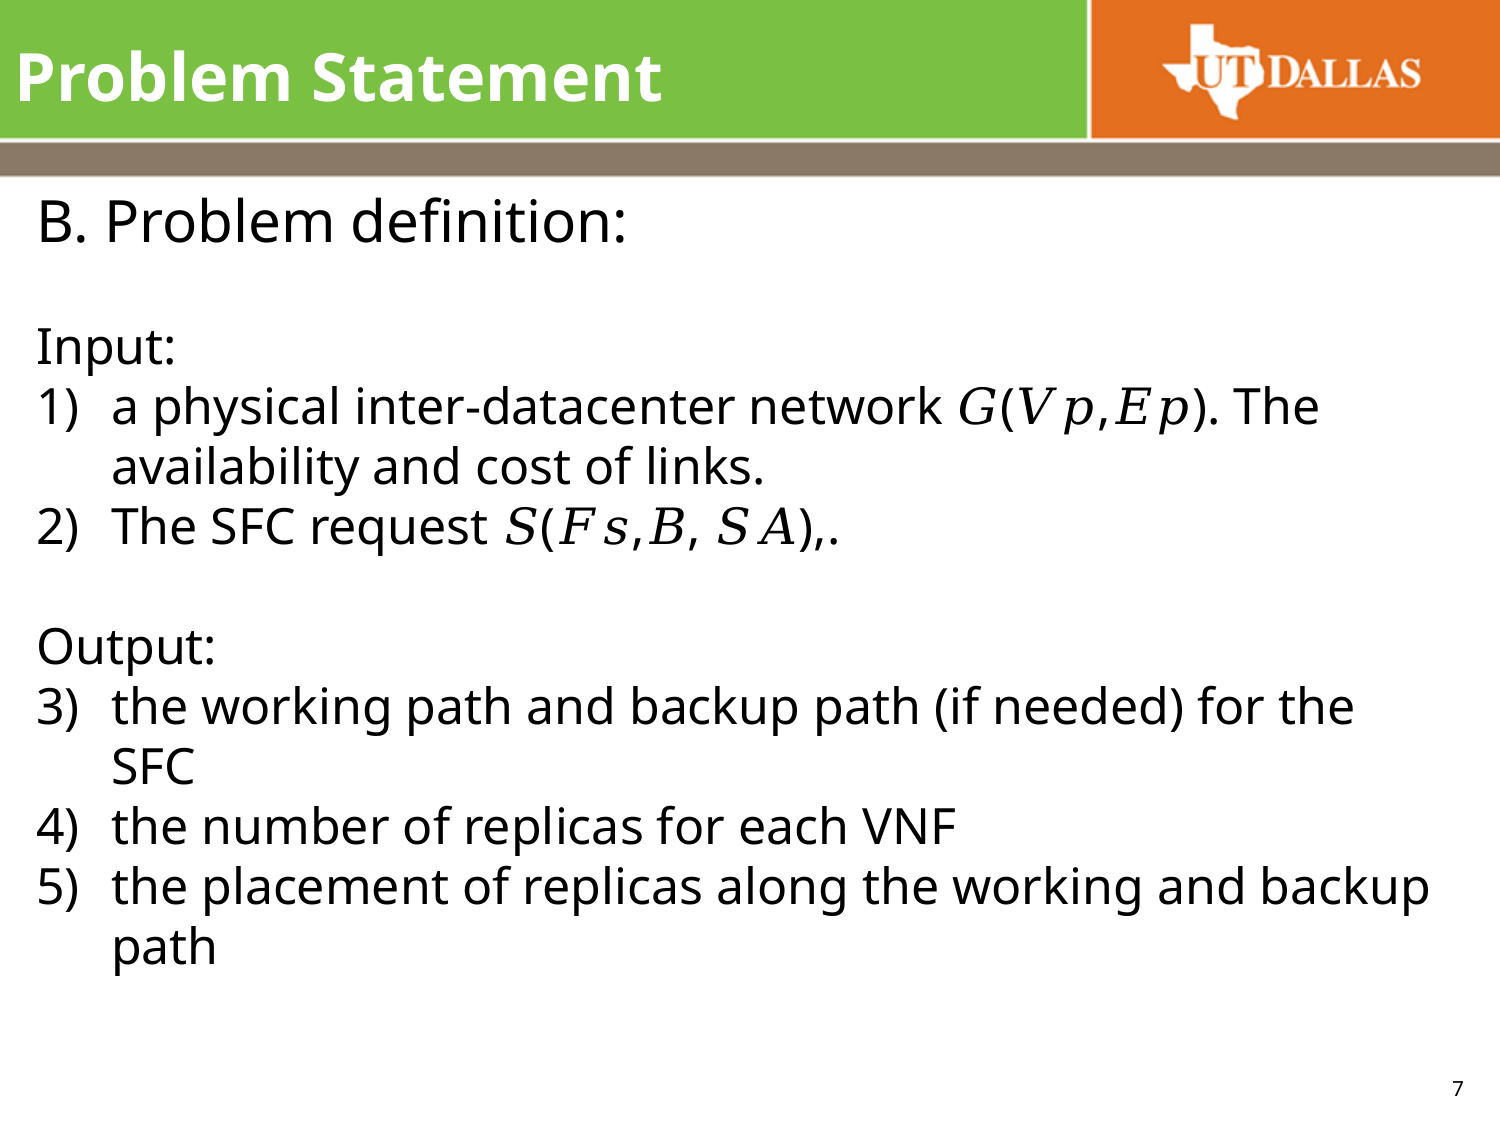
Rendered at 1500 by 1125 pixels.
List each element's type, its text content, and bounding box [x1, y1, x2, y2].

slide_number 7 [1448, 1051, 1479, 1112]
title Problem Statement [0, 12, 1088, 138]
picture [0, 0, 1500, 1125]
text_box [0, 188, 1448, 1125]
text_box B. Problem definition: Input: a physical inter-datacenter network 𝐺(𝑉𝑝,𝐸𝑝). The availability and cost of links. The SFC request 𝑆(𝐹𝑠,𝐵, 𝑆𝐴),. Output: the working path and backup path (if needed) for the SFC the number of replicas for each VNF the placement of replicas along the working and backup path [21, 177, 1448, 1102]
